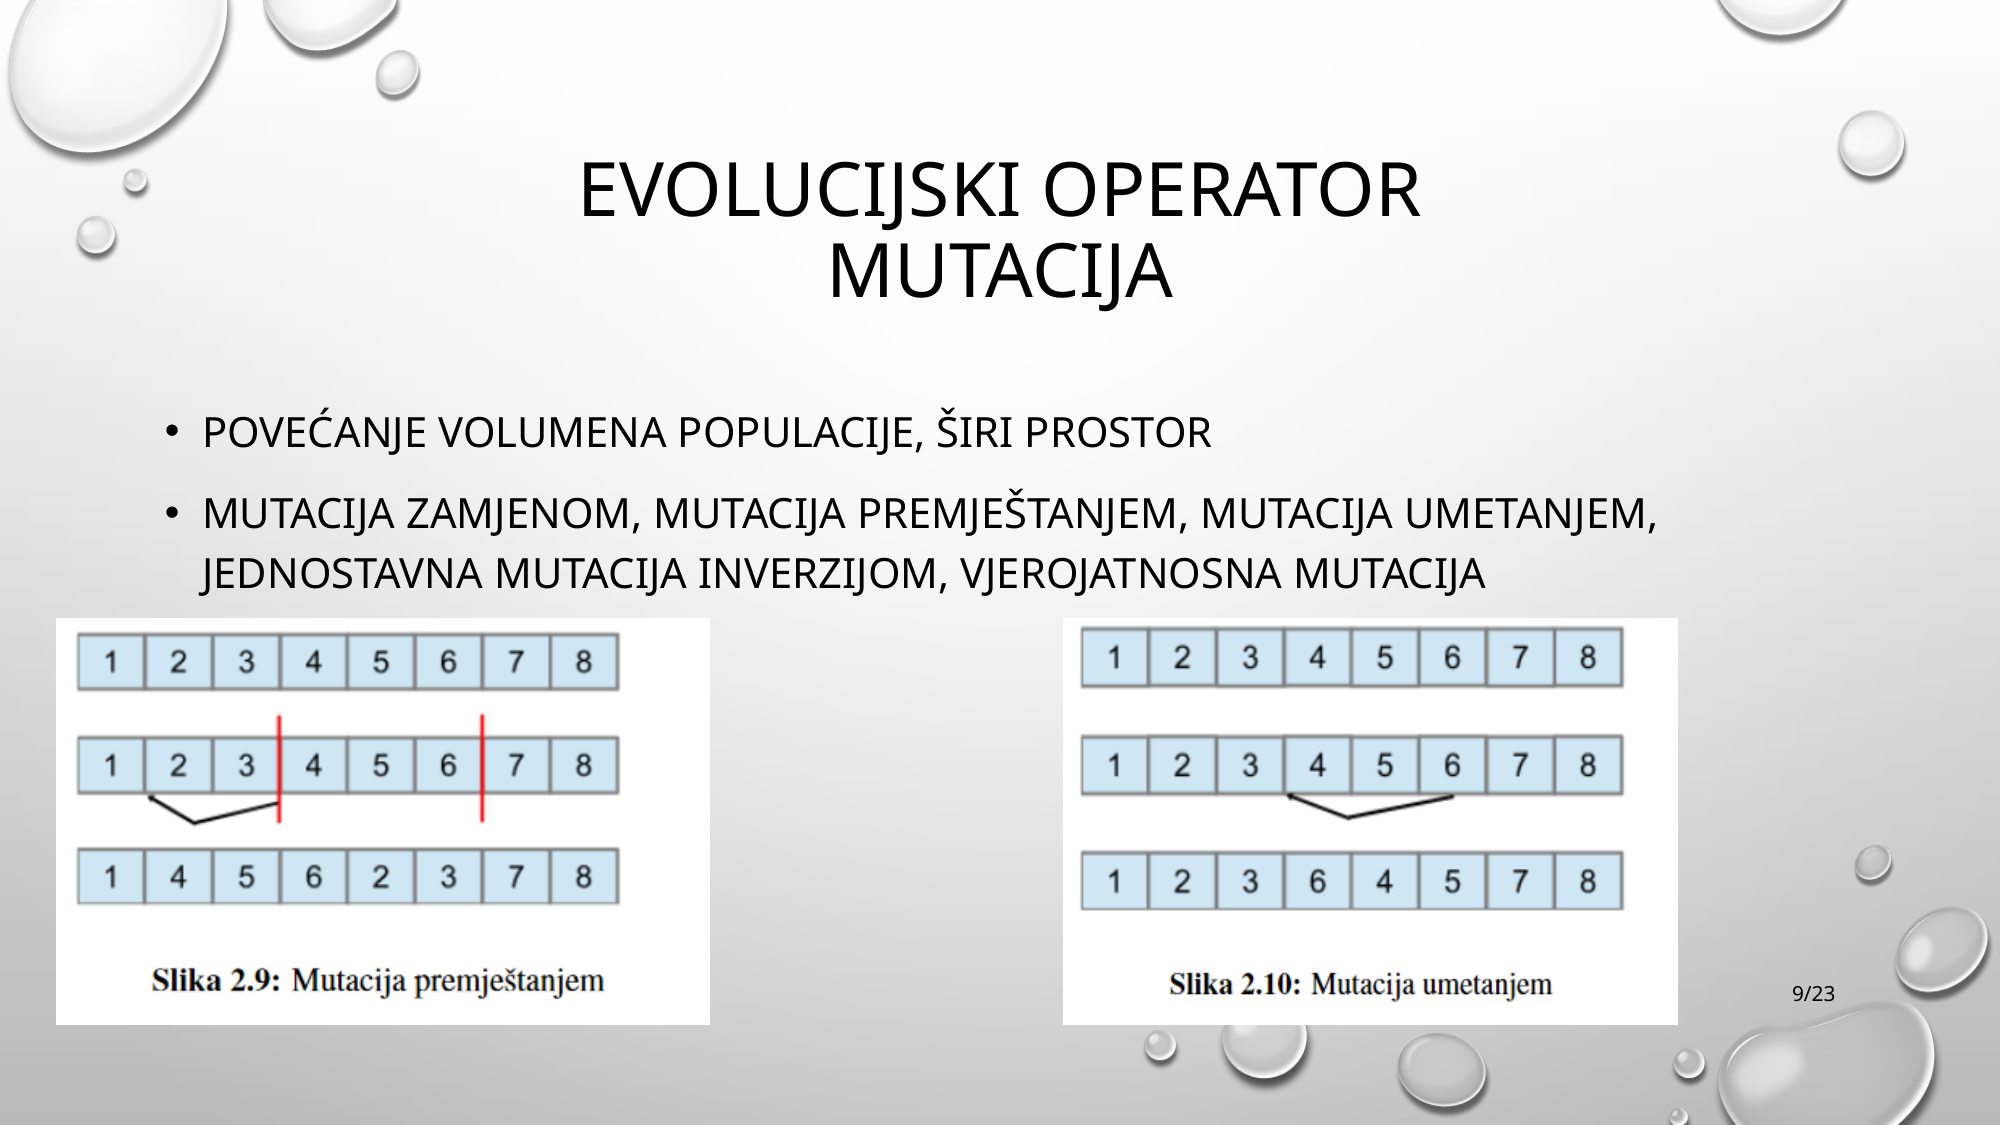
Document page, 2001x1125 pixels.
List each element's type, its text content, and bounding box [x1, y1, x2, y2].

picture [0, 0, 2000, 1125]
title Evolucijski operator mutacija [149, 101, 1851, 364]
slide_number 9/23 [1724, 965, 1851, 1025]
list Povećanje volumena populacije, širi prostor Mutacija zamjenom, mutacija premještanjem, mutacija umetanjem, jednostavna mutacija inverzijom, vjerojatnosna mutacija [149, 388, 1850, 950]
